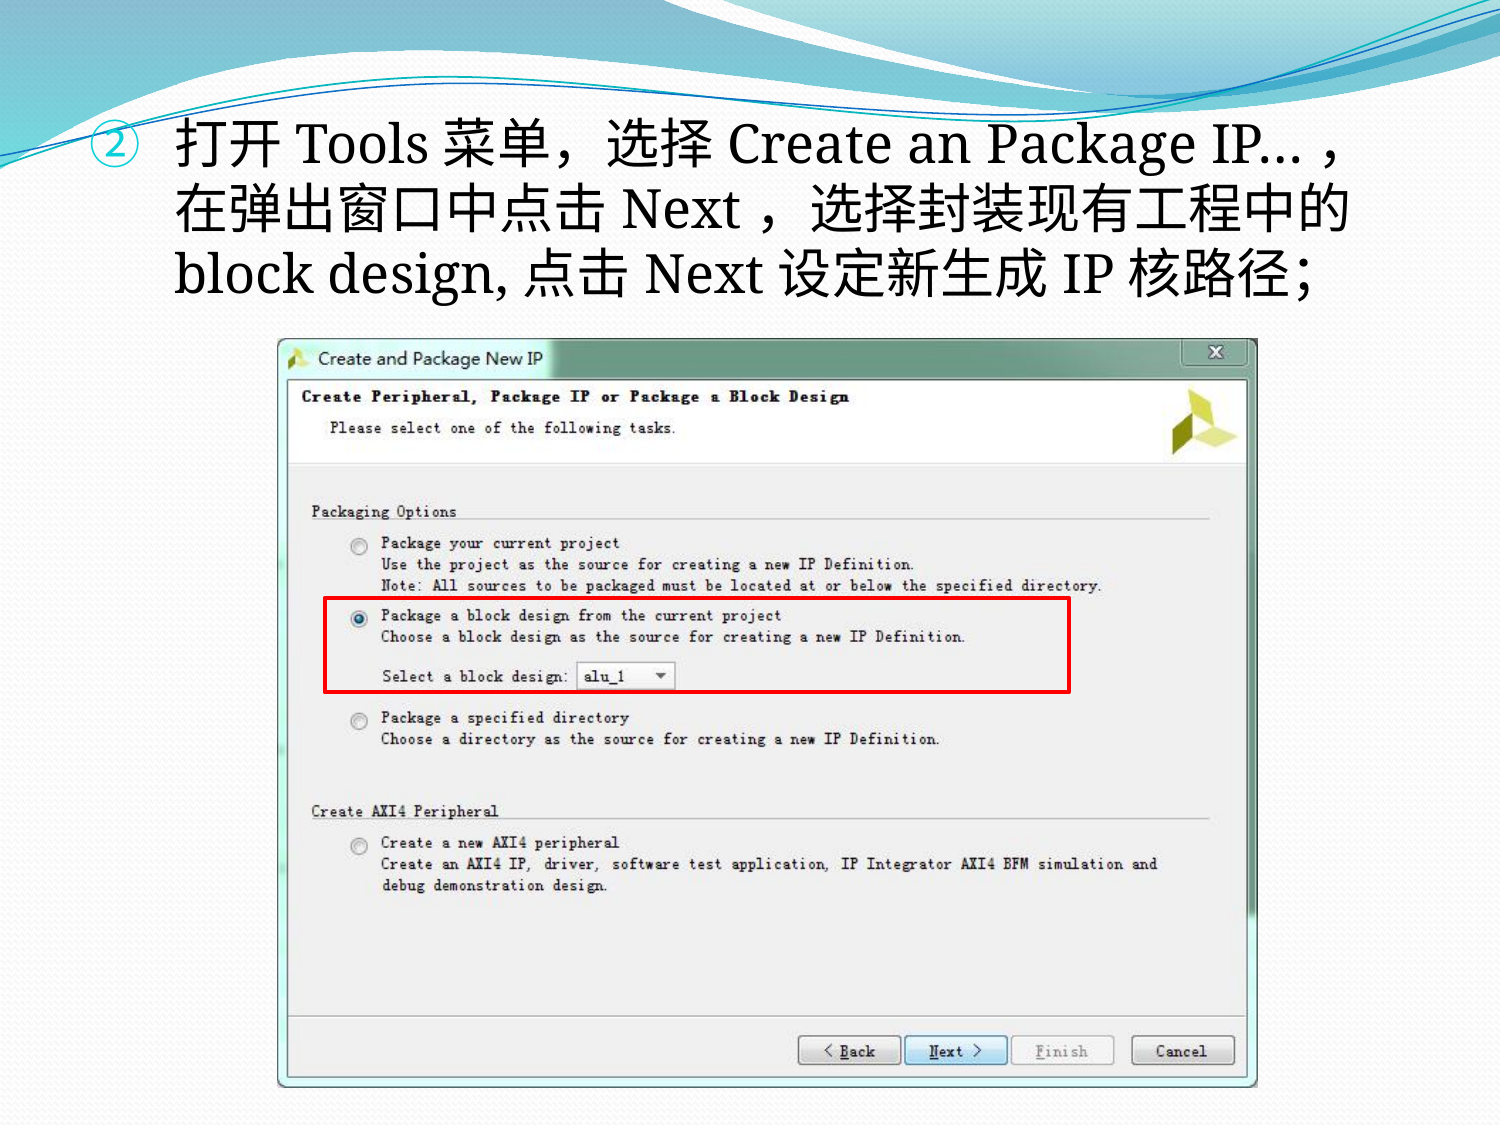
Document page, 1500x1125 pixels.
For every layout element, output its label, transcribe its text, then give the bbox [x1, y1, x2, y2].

list 打开Tools菜单，选择Create an Package IP…，在弹出窗口中点击Next，选择封装现有工程中的block design,点击Next设定新生成IP核路径； [75, 101, 1425, 1094]
picture [277, 337, 1259, 1088]
